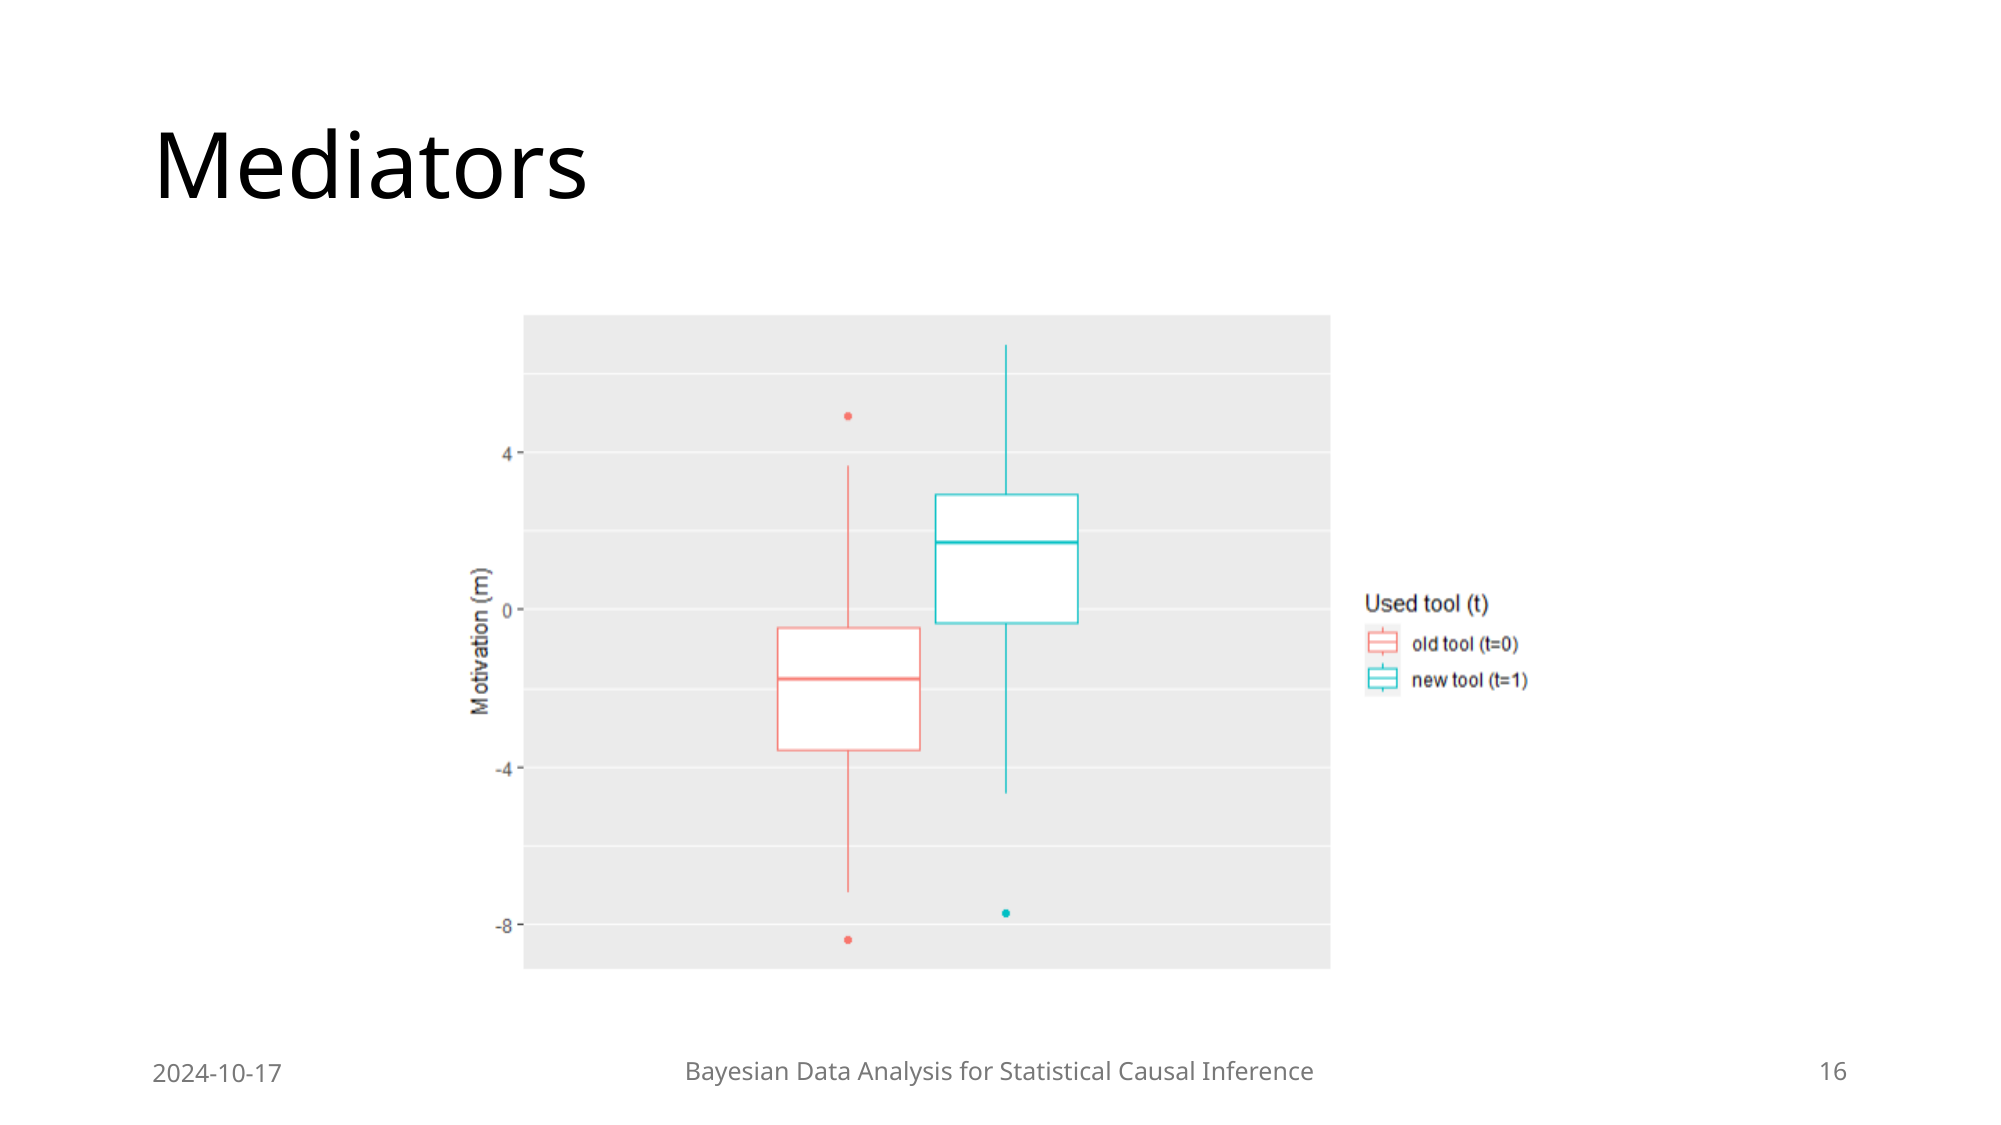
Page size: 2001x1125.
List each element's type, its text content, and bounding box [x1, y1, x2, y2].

footer Bayesian Data Analysis for Statistical Causal Inference [662, 1042, 1338, 1103]
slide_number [137, 1042, 588, 1103]
title Mediators [137, 59, 1863, 278]
slide_number 16 [1412, 1042, 1863, 1103]
picture [440, 306, 1559, 989]
